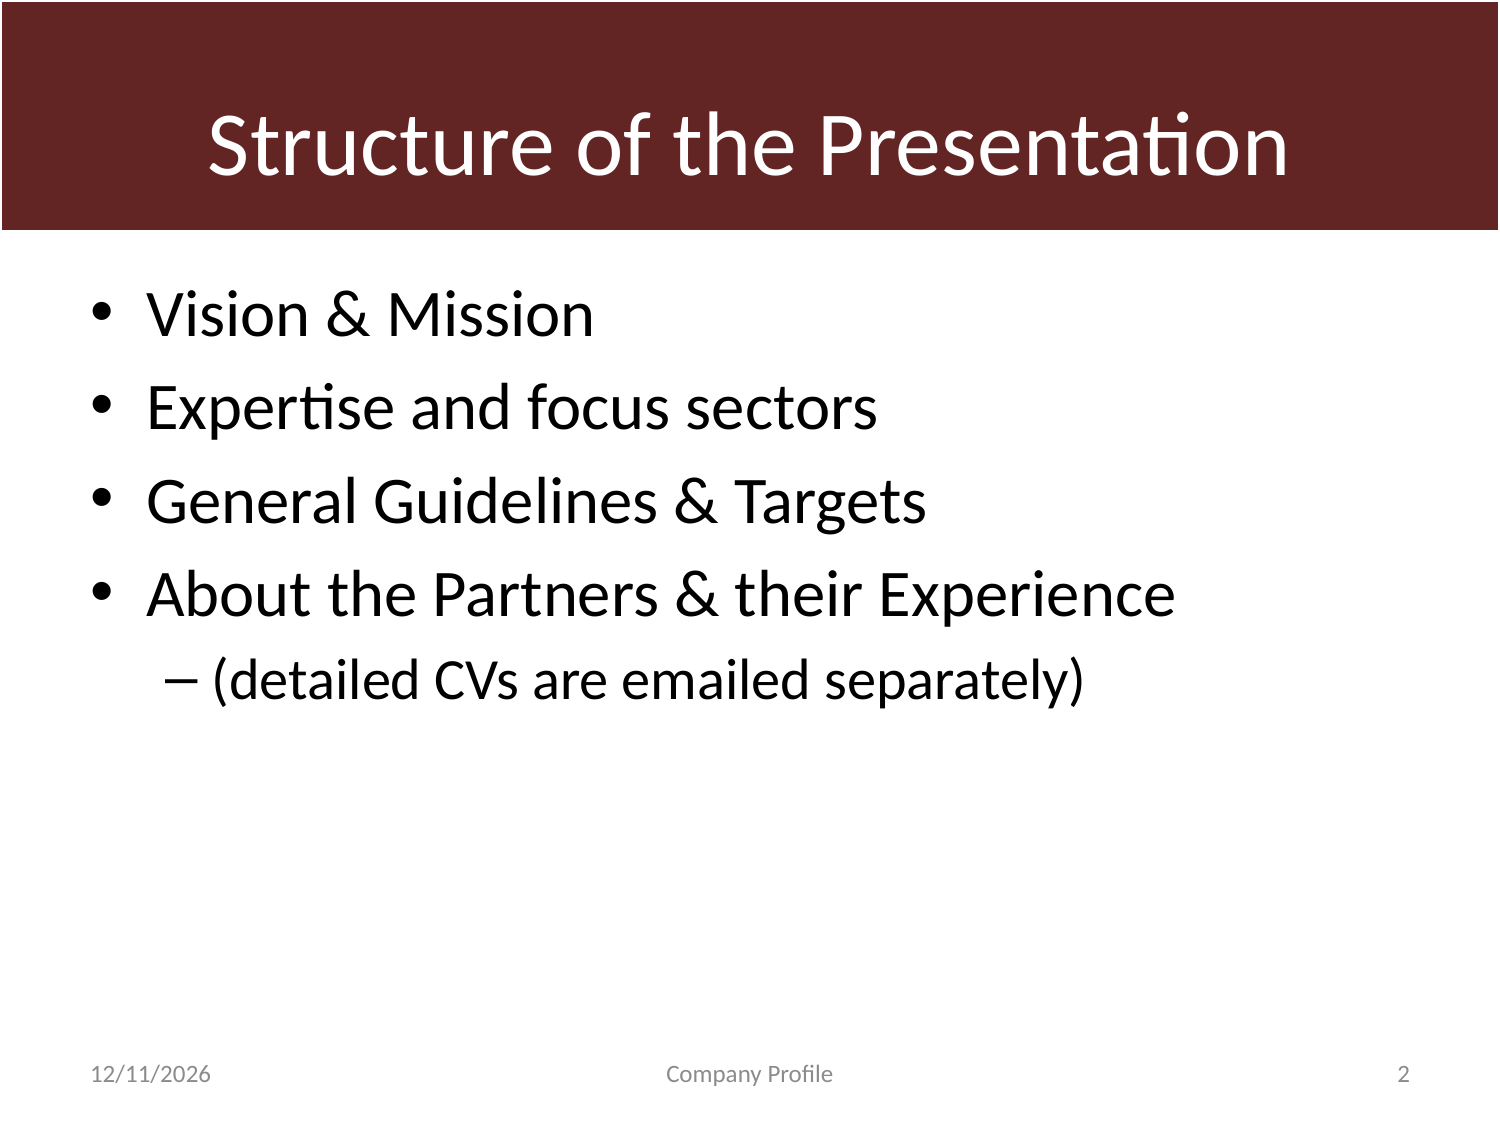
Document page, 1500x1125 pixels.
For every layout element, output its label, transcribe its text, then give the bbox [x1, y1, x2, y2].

list Vision & Mission Expertise and focus sectors General Guidelines & Targets About the Partners & their Experience (detailed CVs are emailed separately) [75, 262, 1425, 1005]
slide_number 2 [1074, 1042, 1425, 1103]
title Structure of the Presentation [75, 45, 1425, 233]
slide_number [75, 1042, 425, 1103]
footer Company Profile [512, 1042, 988, 1103]
